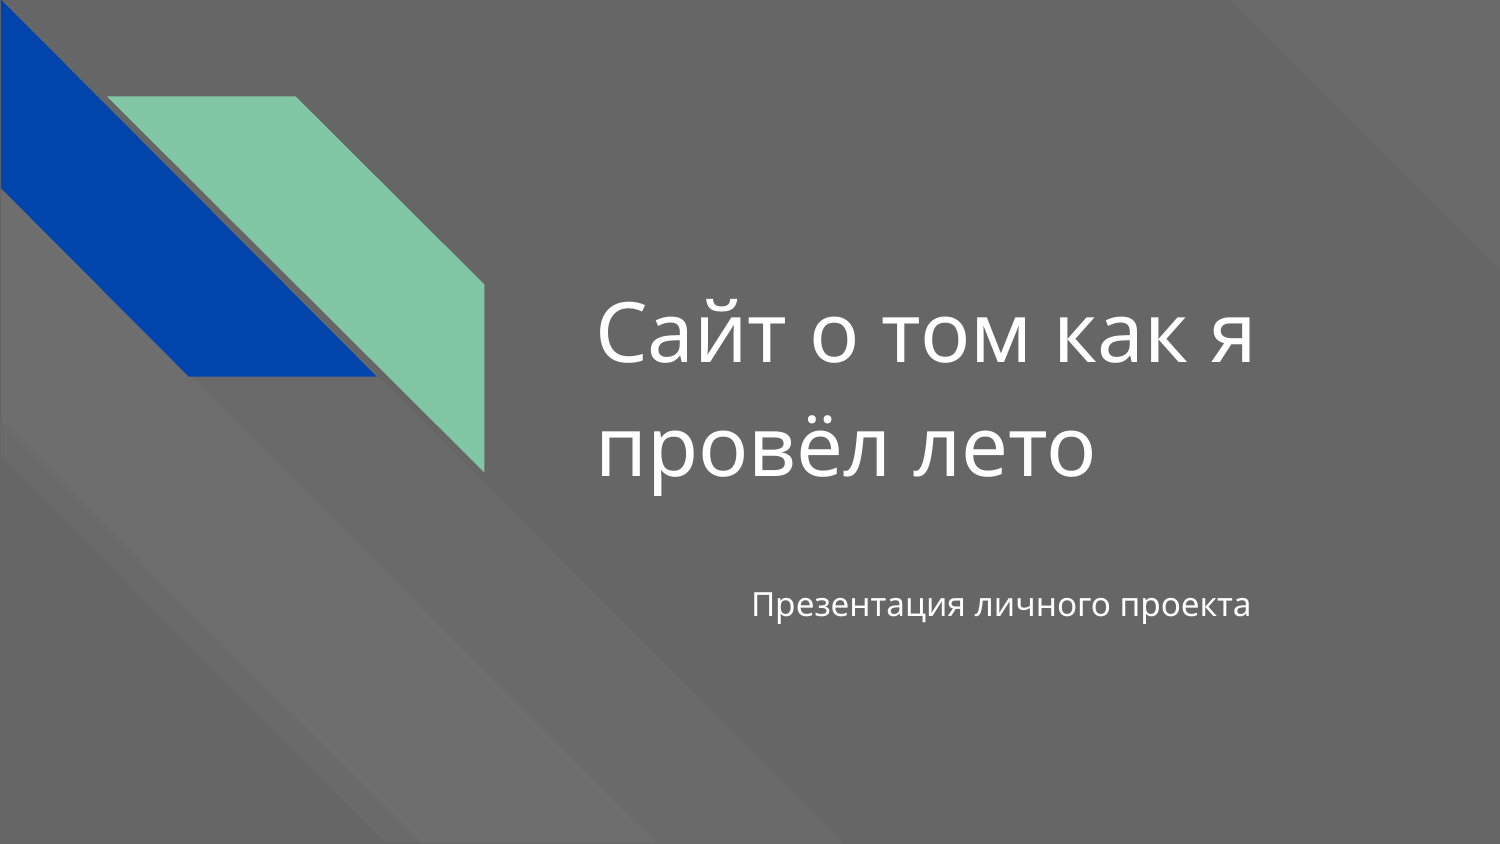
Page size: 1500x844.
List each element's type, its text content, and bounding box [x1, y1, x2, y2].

subtitle Презентация личного проекта [736, 566, 1404, 644]
title Сайт о том как я провёл лето [580, 258, 1404, 518]
